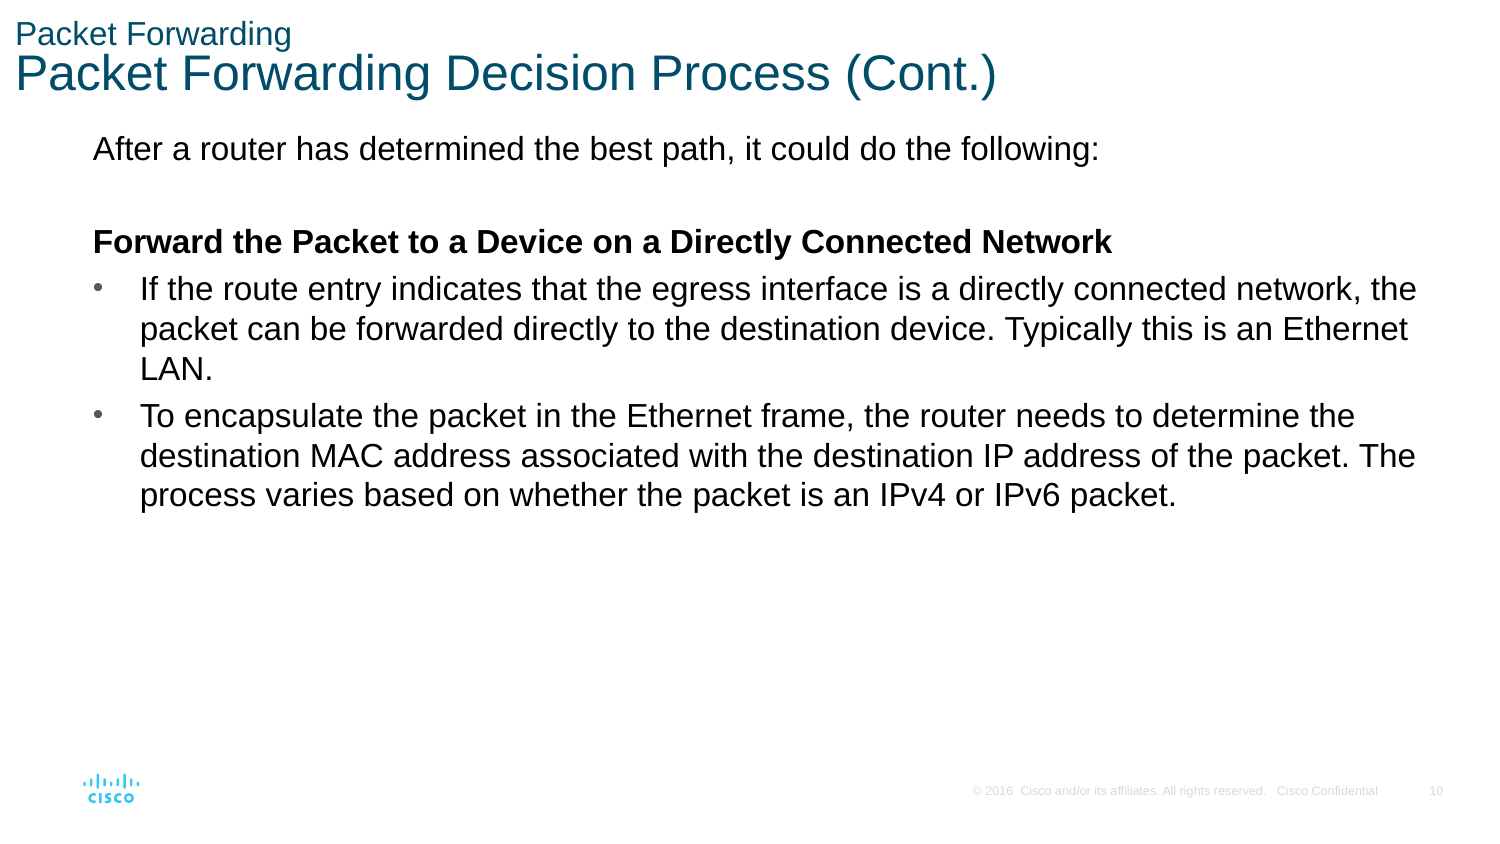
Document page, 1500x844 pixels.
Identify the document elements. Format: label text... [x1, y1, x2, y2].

title Packet Forwarding Packet Forwarding Decision Process (Cont.) [0, 0, 1369, 121]
list After a router has determined the best path, it could do the following: Forward the Packet to a Device on a Directly Connected Network If the route entry indicates that the egress interface is a directly connected network, the packet can be forwarded directly to the destination device. Typically this is an Ethernet LAN. To encapsulate the packet in the Ethernet frame, the router needs to determine the destination MAC address associated with the destination IP address of the packet. The process varies based on whether the packet is an IPv4 or IPv6 packet. [77, 120, 1437, 726]
